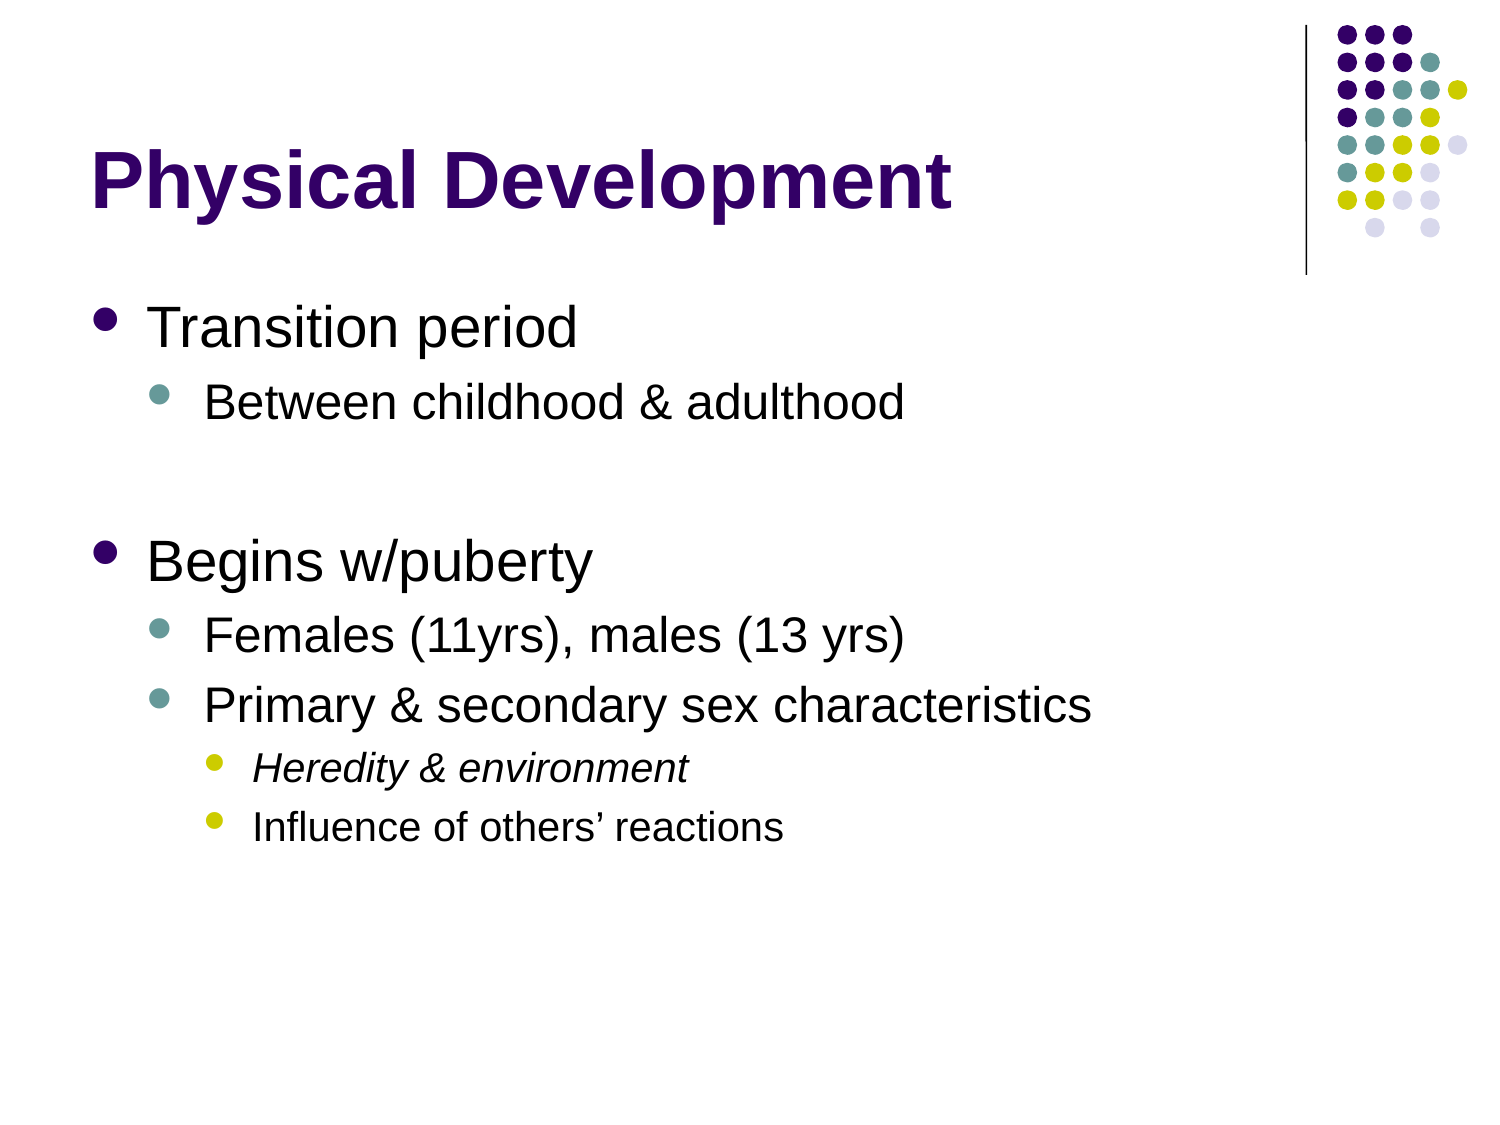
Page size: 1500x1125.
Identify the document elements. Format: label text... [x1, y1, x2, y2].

list Transition period Between childhood & adulthood Begins w/puberty Females (11yrs), males (13 yrs) Primary & secondary sex characteristics Heredity & environment Influence of others’ reactions [75, 282, 1425, 1006]
title Physical Development [75, 20, 1313, 233]
